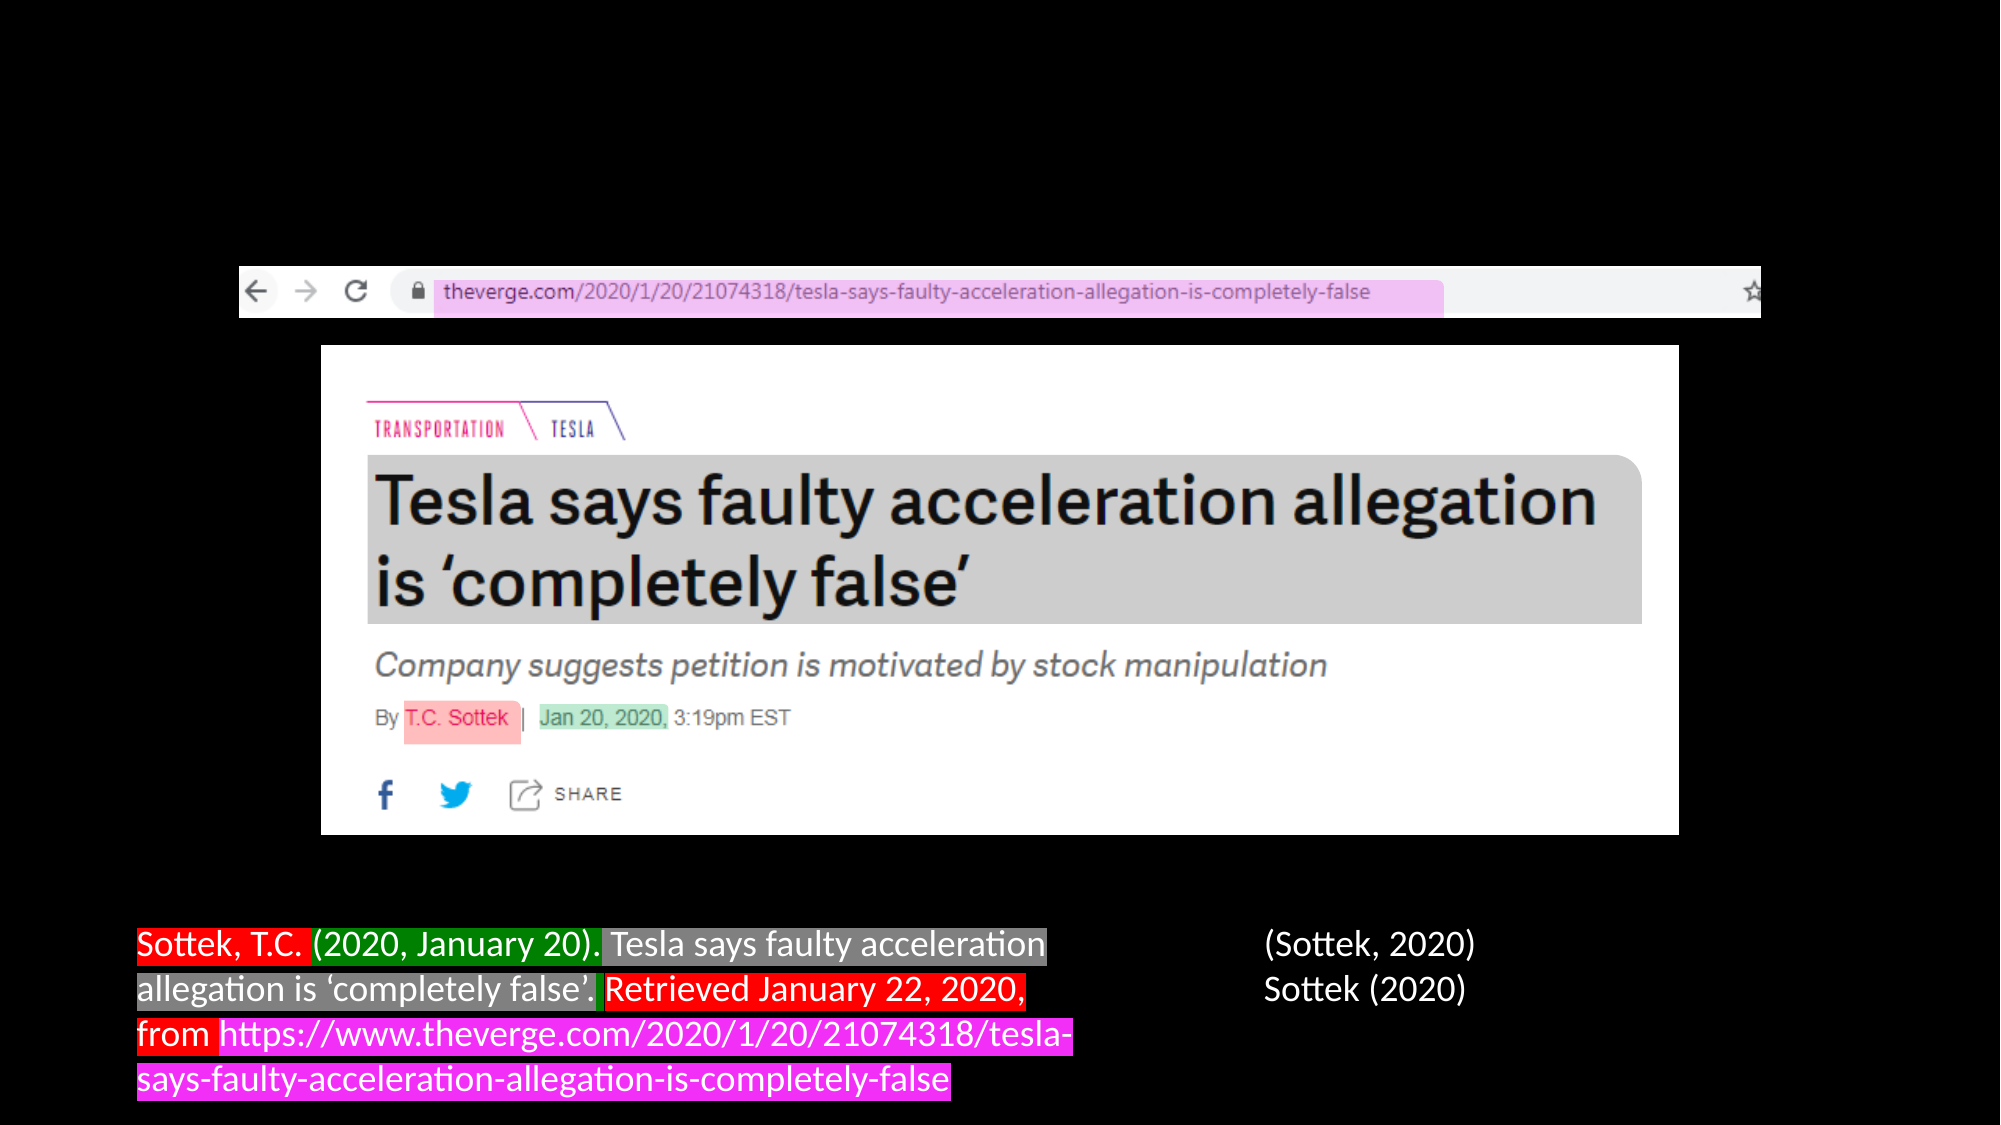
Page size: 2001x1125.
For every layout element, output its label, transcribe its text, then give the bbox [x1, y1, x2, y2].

picture [320, 345, 1679, 835]
text_box (Sottek, 2020) Sottek (2020) [1249, 911, 2000, 1017]
picture [238, 266, 1761, 318]
text_box Sottek, T.C. (2020, January 20). Tesla says faulty acceleration allegation is ‘completely false’. Retrieved January 22, 2020, from https://www.theverge.com/2020/1/20/21074318/tesla-says-faulty-acceleration-allegation-is-completely-false [121, 911, 1122, 1125]
